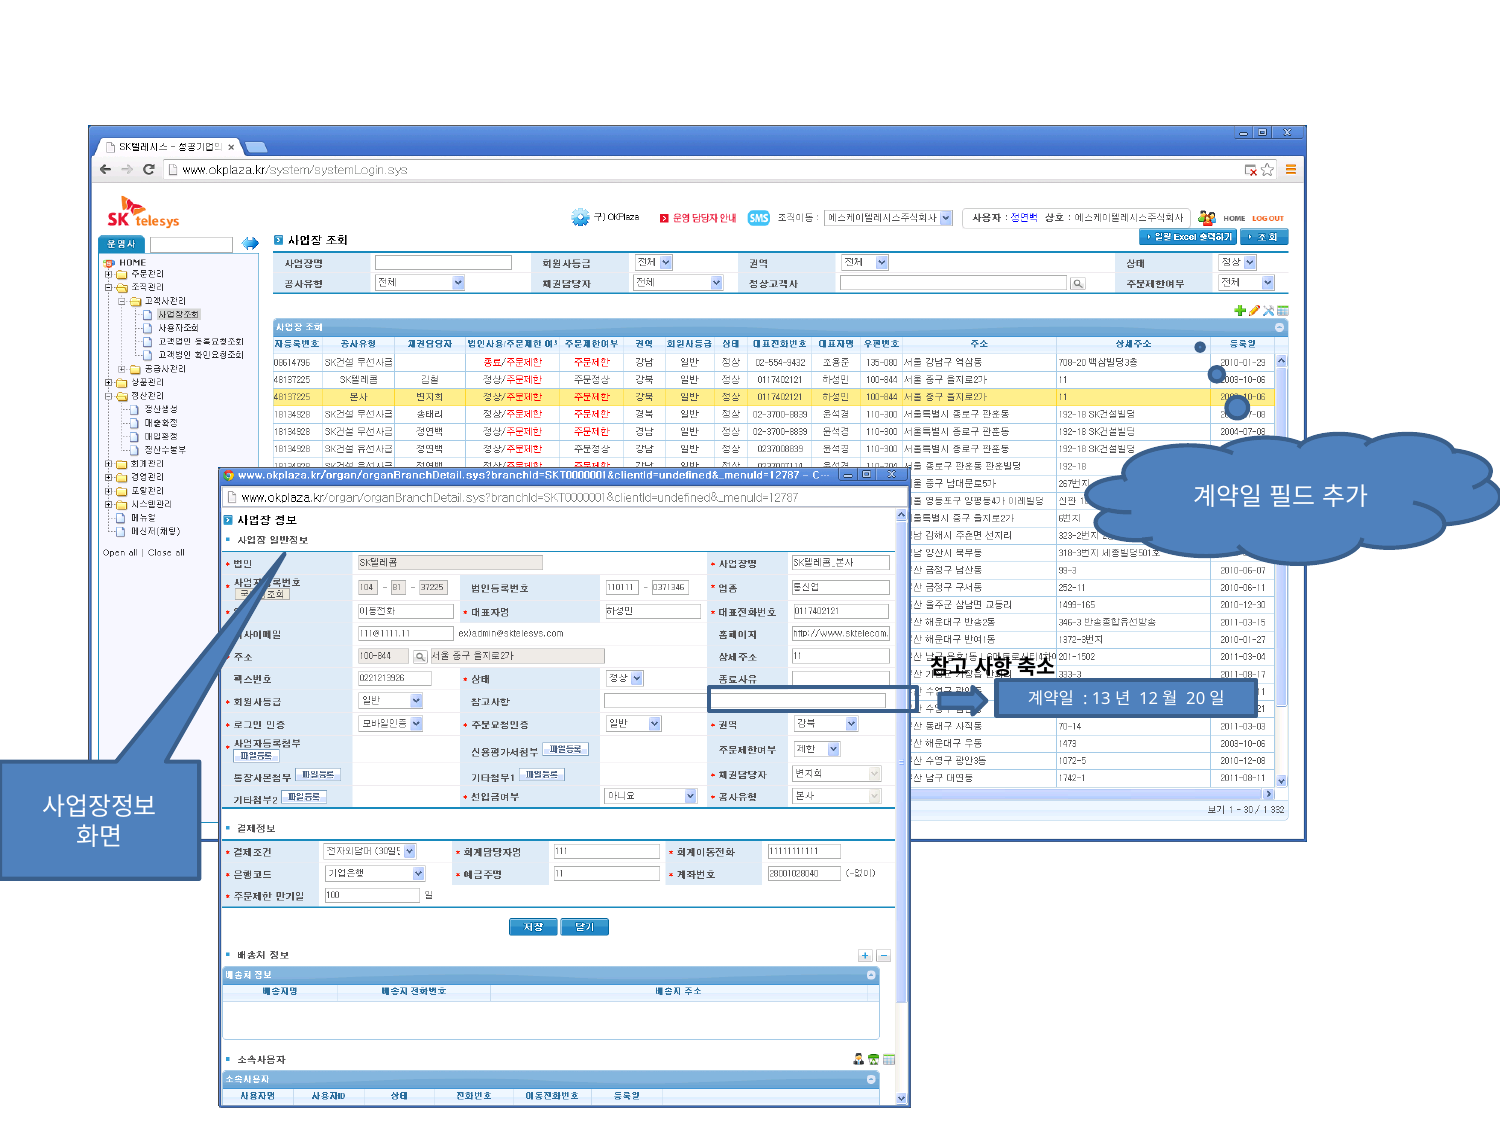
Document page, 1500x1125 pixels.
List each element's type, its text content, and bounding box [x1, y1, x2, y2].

picture [88, 125, 1308, 1109]
text_box 계약일 필드 추가 [1312, 431, 1500, 566]
text_box 사업장정보 화면 [0, 759, 202, 881]
